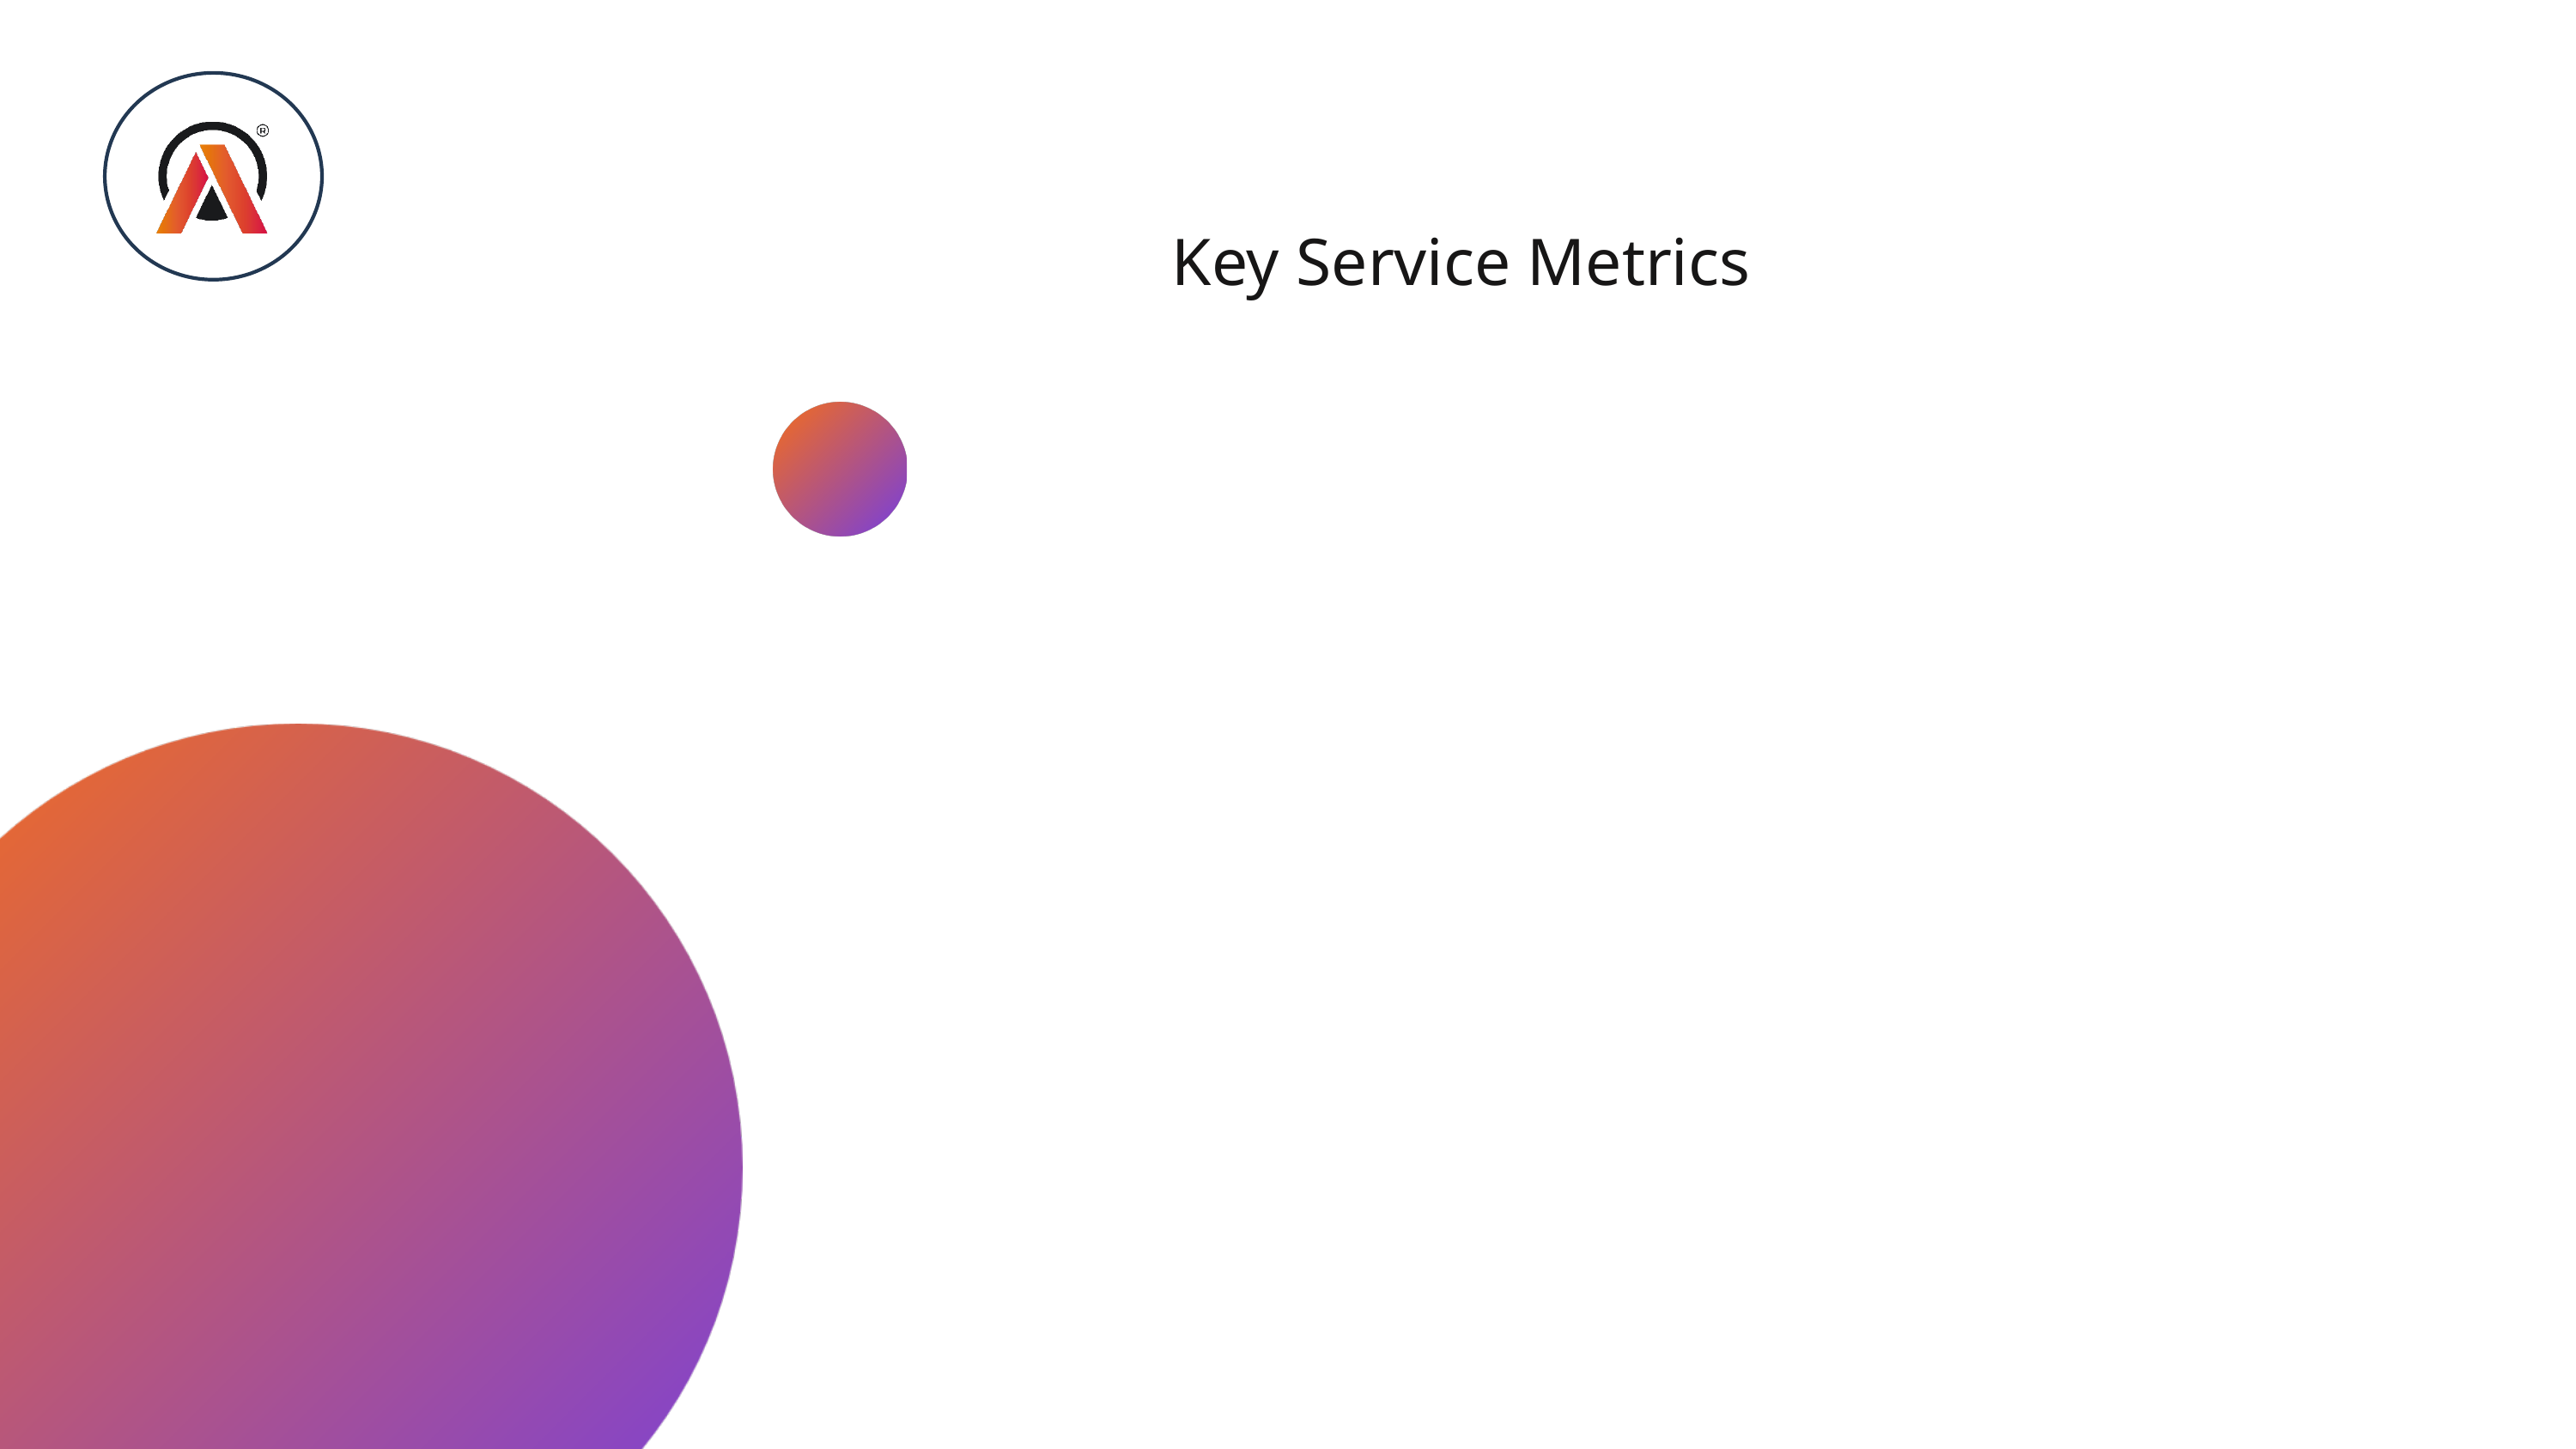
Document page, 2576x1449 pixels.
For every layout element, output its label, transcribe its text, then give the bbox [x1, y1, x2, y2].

text_box [0, 724, 743, 1449]
text_box Key Service Metrics [987, 177, 1935, 298]
picture [154, 118, 273, 234]
text_box [772, 402, 908, 537]
text_box [102, 70, 325, 282]
